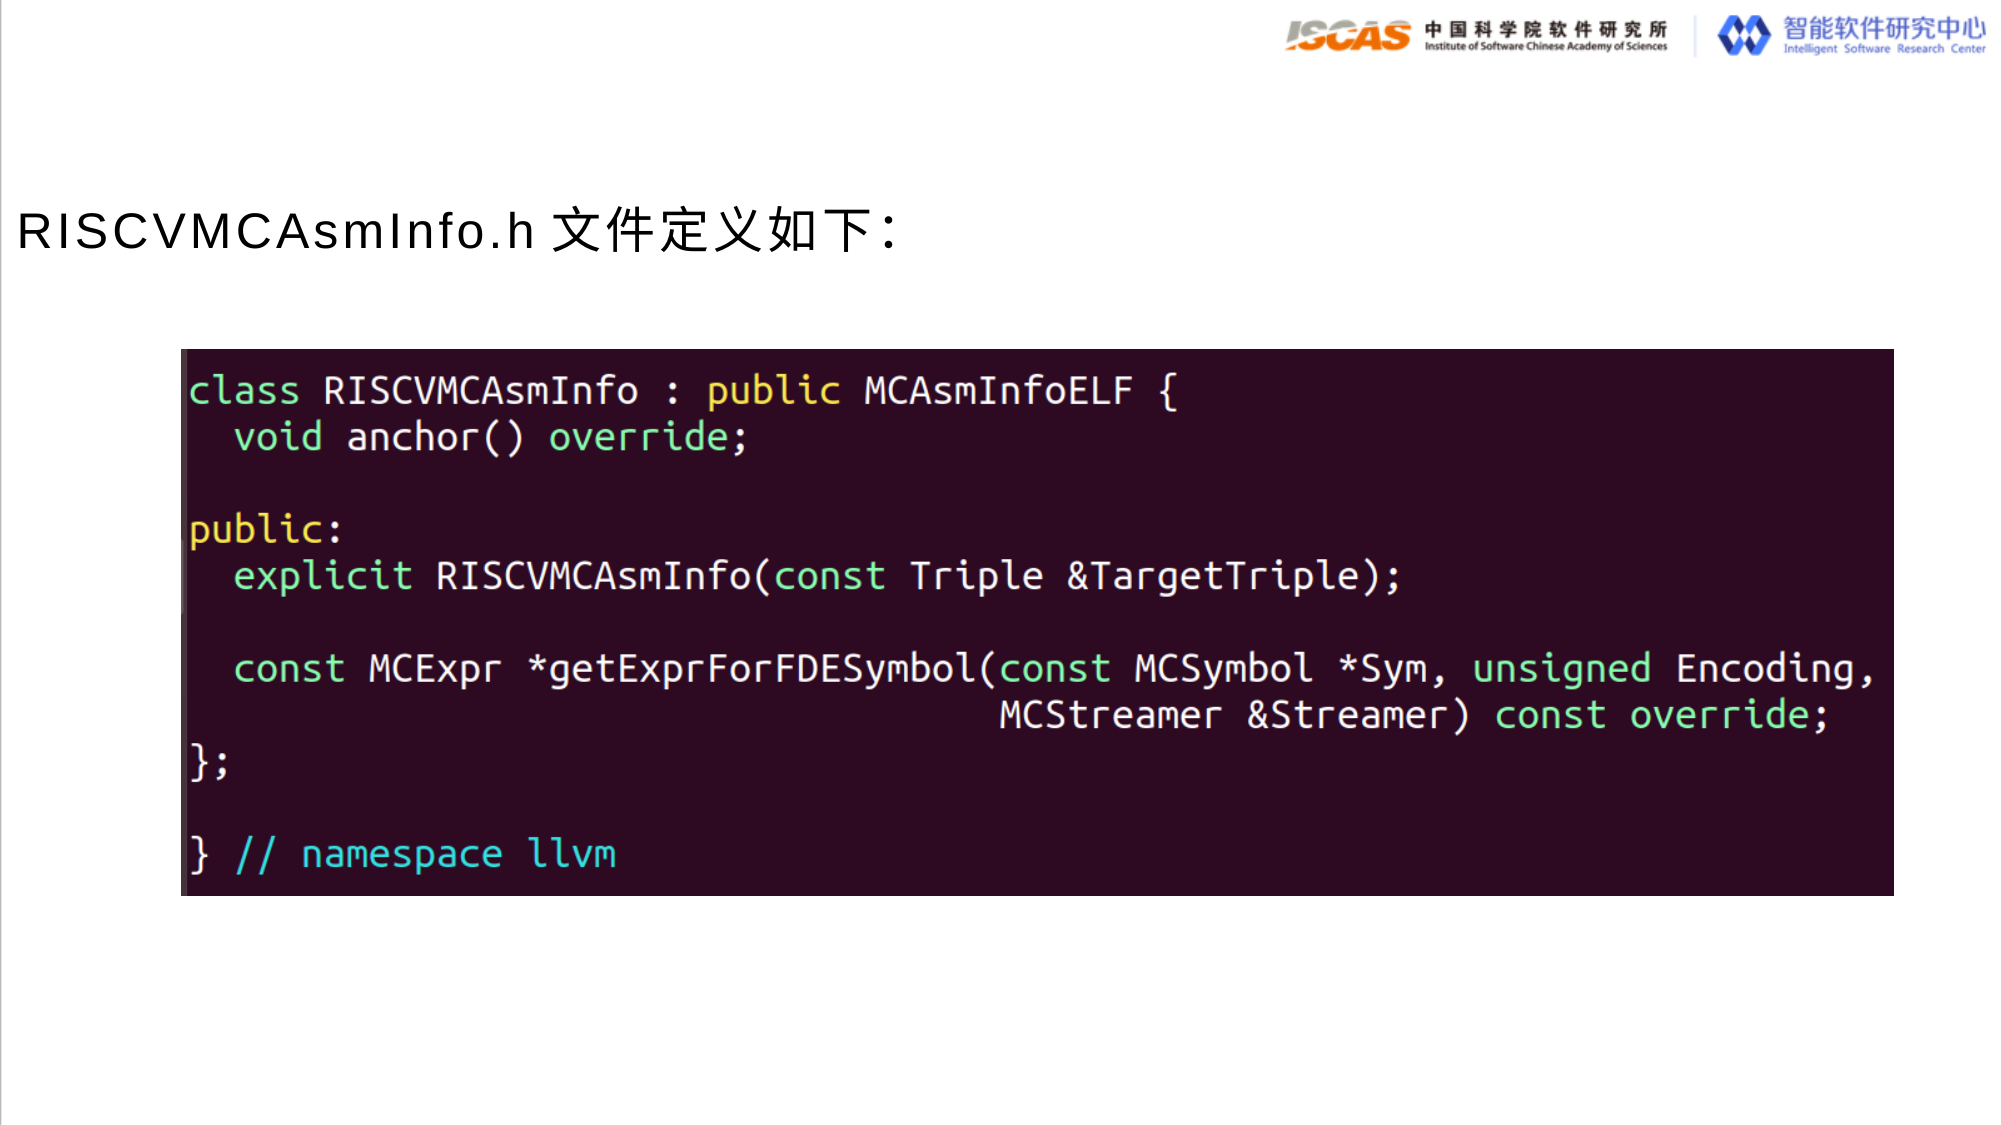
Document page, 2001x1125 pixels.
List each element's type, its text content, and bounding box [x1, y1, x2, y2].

subtitle RISCVMCAsmInfo.h文件定义如下： [0, 192, 1781, 850]
picture [0, 0, 2001, 1125]
